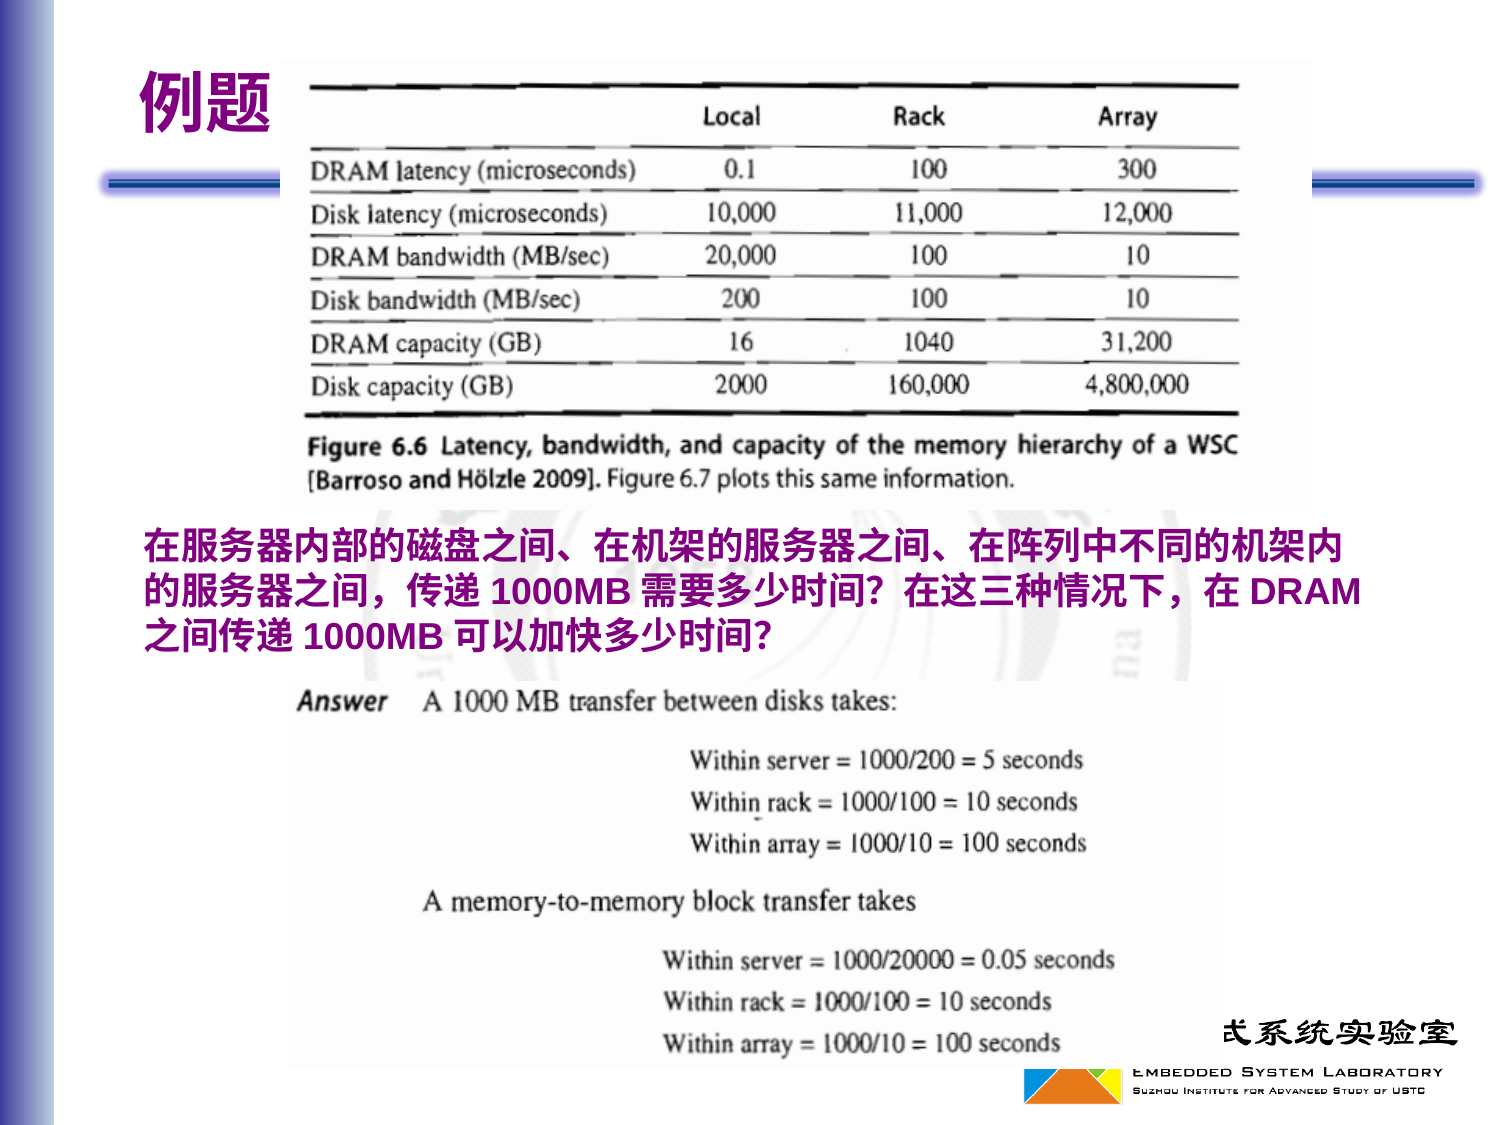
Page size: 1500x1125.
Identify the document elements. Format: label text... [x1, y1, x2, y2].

picture [287, 665, 1459, 1105]
text_box 在服务器内部的磁盘之间、在机架的服务器之间、在阵列中不同的机架内的服务器之间，传递1000MB需要多少时间？在这三种情况下，在DRAM之间传递1000MB可以加快多少时间？ [129, 514, 1382, 665]
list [280, 60, 1312, 510]
title 例题 [123, 42, 1459, 150]
picture [1312, 160, 1495, 207]
picture [336, 510, 1222, 514]
picture [88, 160, 280, 207]
